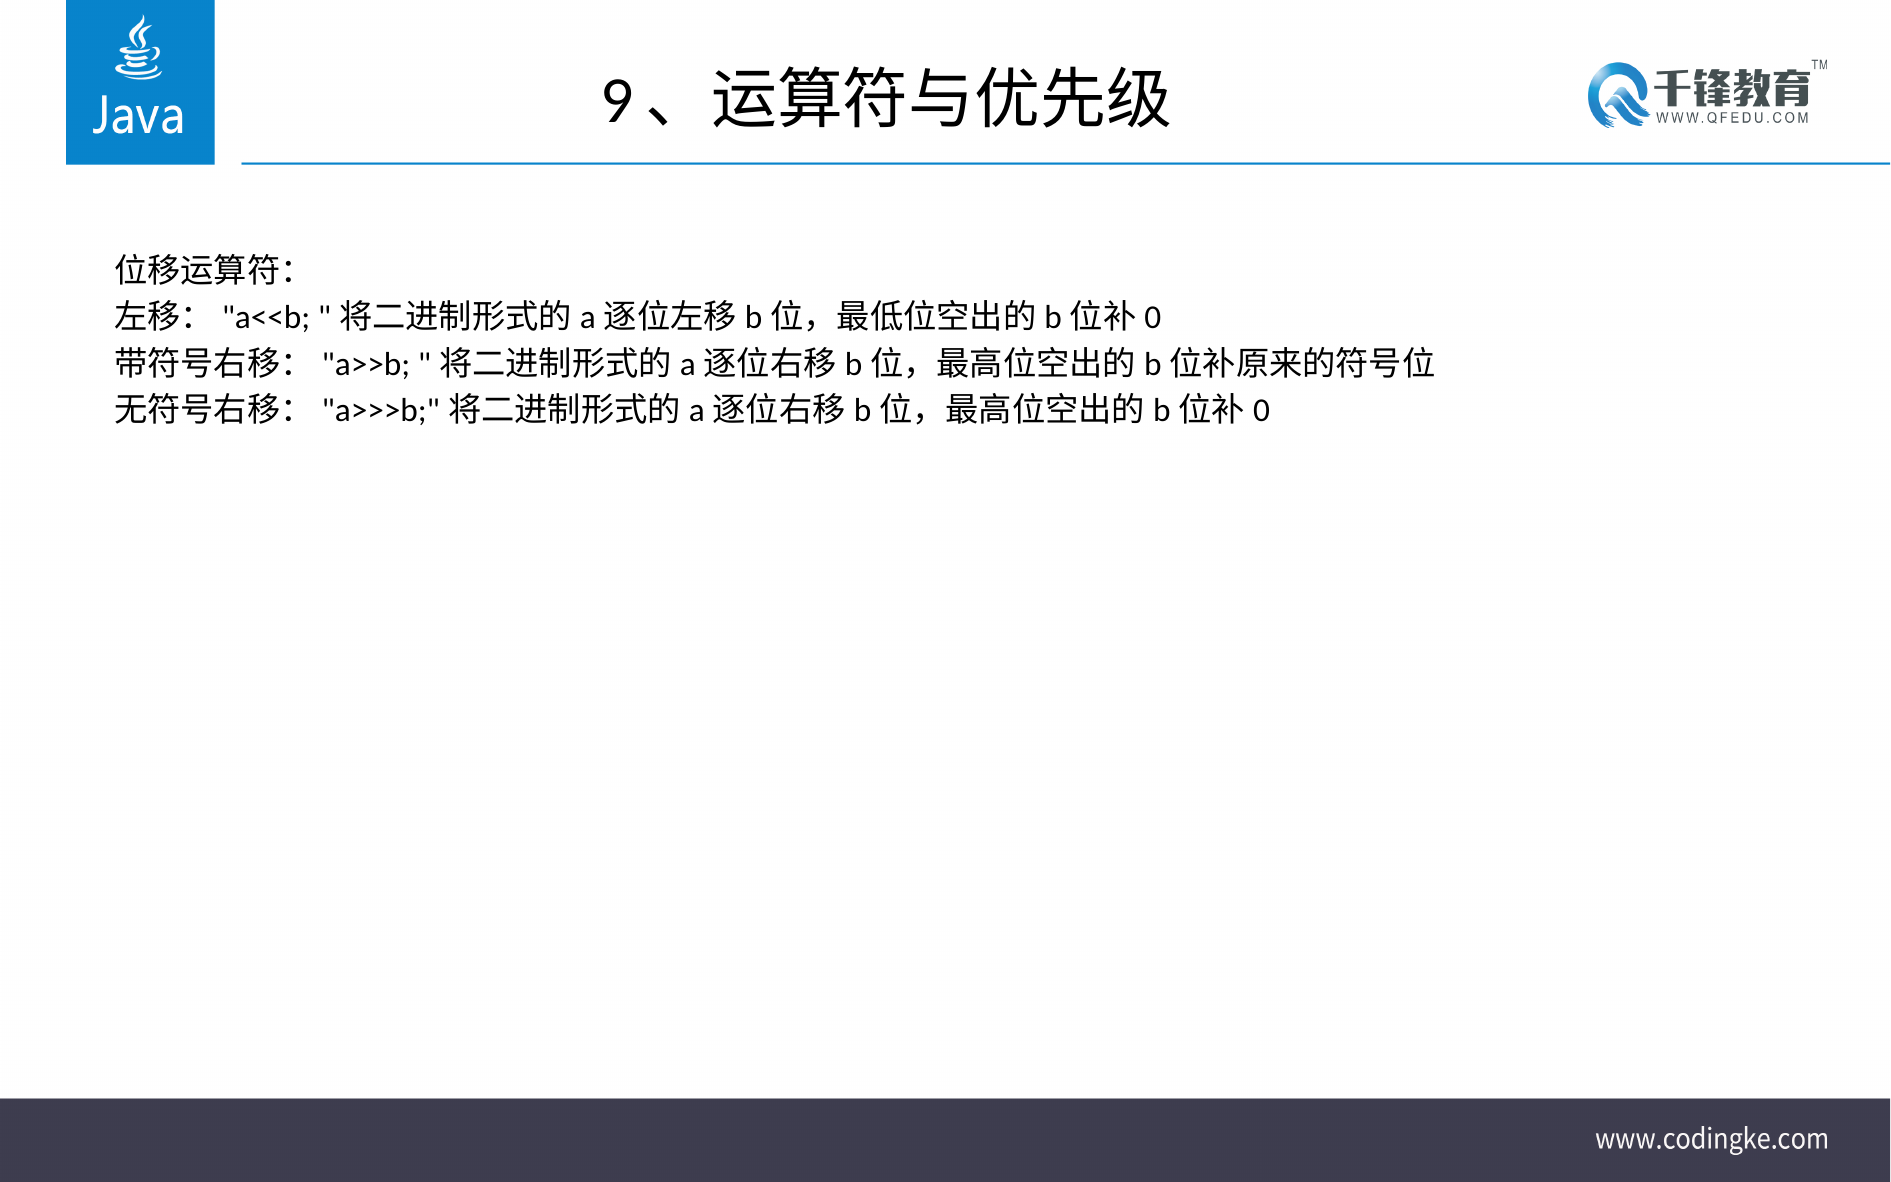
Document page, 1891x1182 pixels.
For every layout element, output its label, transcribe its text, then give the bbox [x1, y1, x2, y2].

picture [0, 0, 1891, 1182]
list 位移运算符： 左移："a<<b; "将二进制形式的a逐位左移b位，最低位空出的b位补0 带符号右移："a>>b; "将二进制形式的a逐位右移b位，最高位空出的b位补原来的符号位 无符号右移："a>>>b;"将二进制形式的a逐位右移b位，最高位空出的b位补0 [94, 239, 1796, 1036]
title 9、运算符与优先级 [236, 47, 1536, 147]
